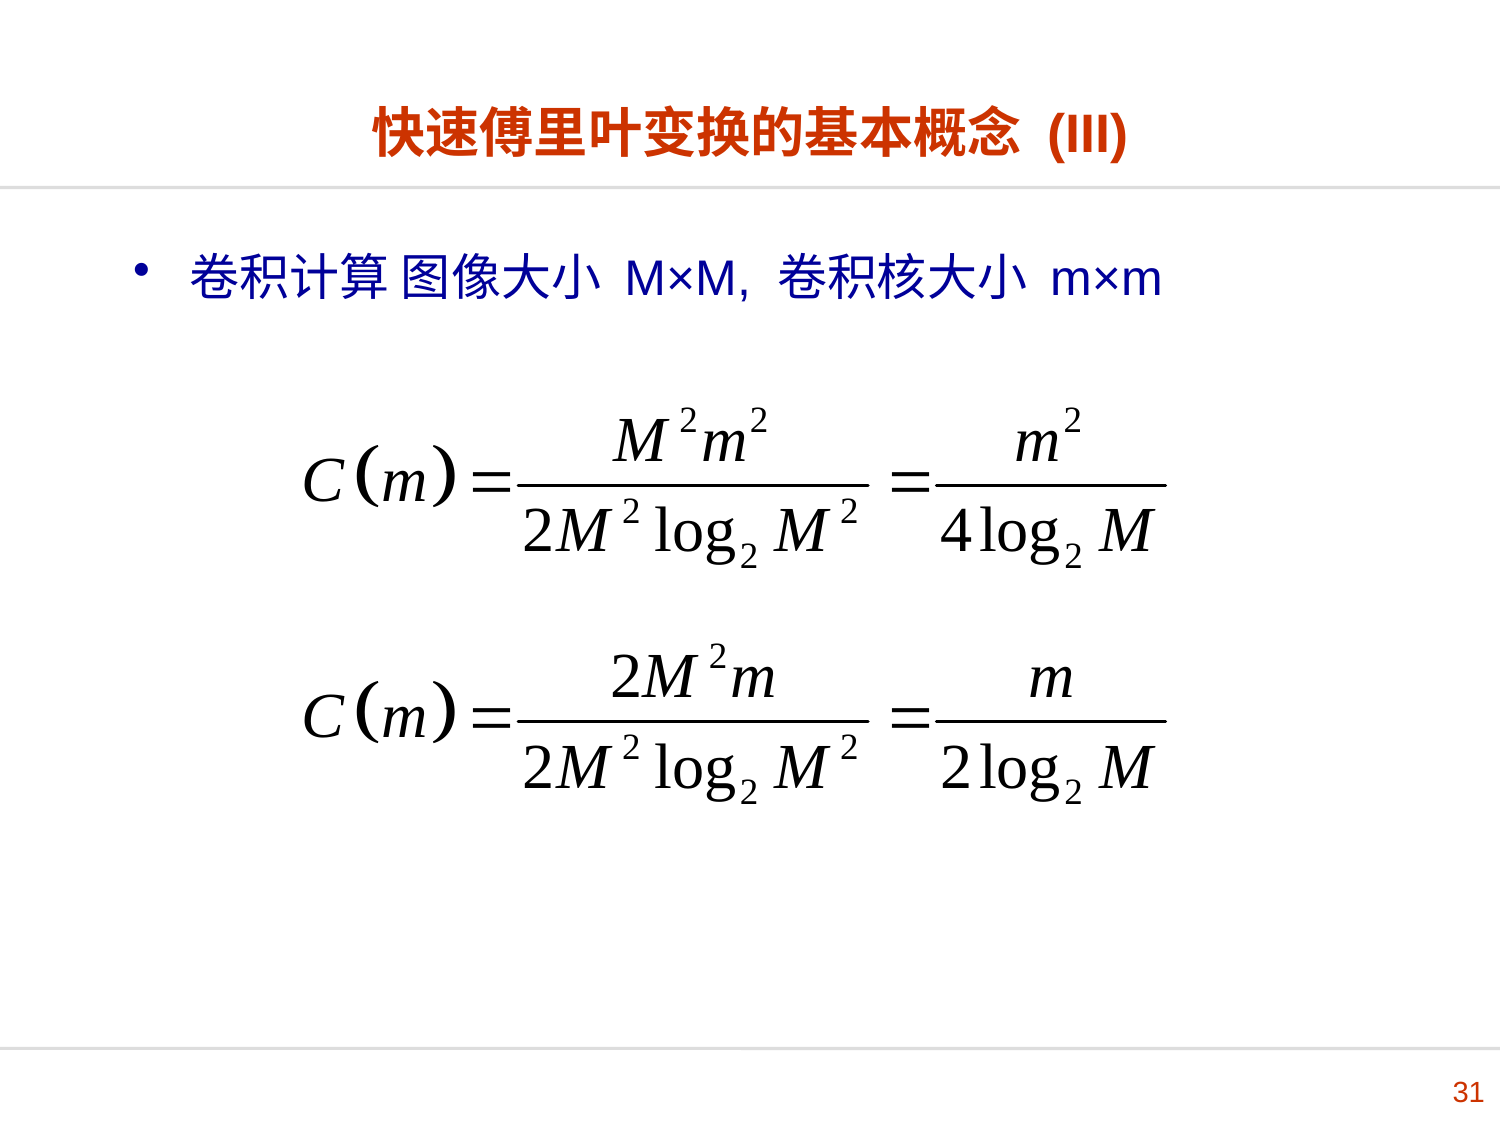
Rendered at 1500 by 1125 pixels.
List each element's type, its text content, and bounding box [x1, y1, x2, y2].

slide_number 31 [1149, 1065, 1500, 1104]
list 卷积计算 图像大小 M×M, 卷积核大小 m×m [118, 237, 1469, 357]
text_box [293, 389, 1178, 583]
title 快速傅里叶变换的基本概念 (III) [75, 91, 1425, 182]
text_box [293, 625, 1178, 819]
